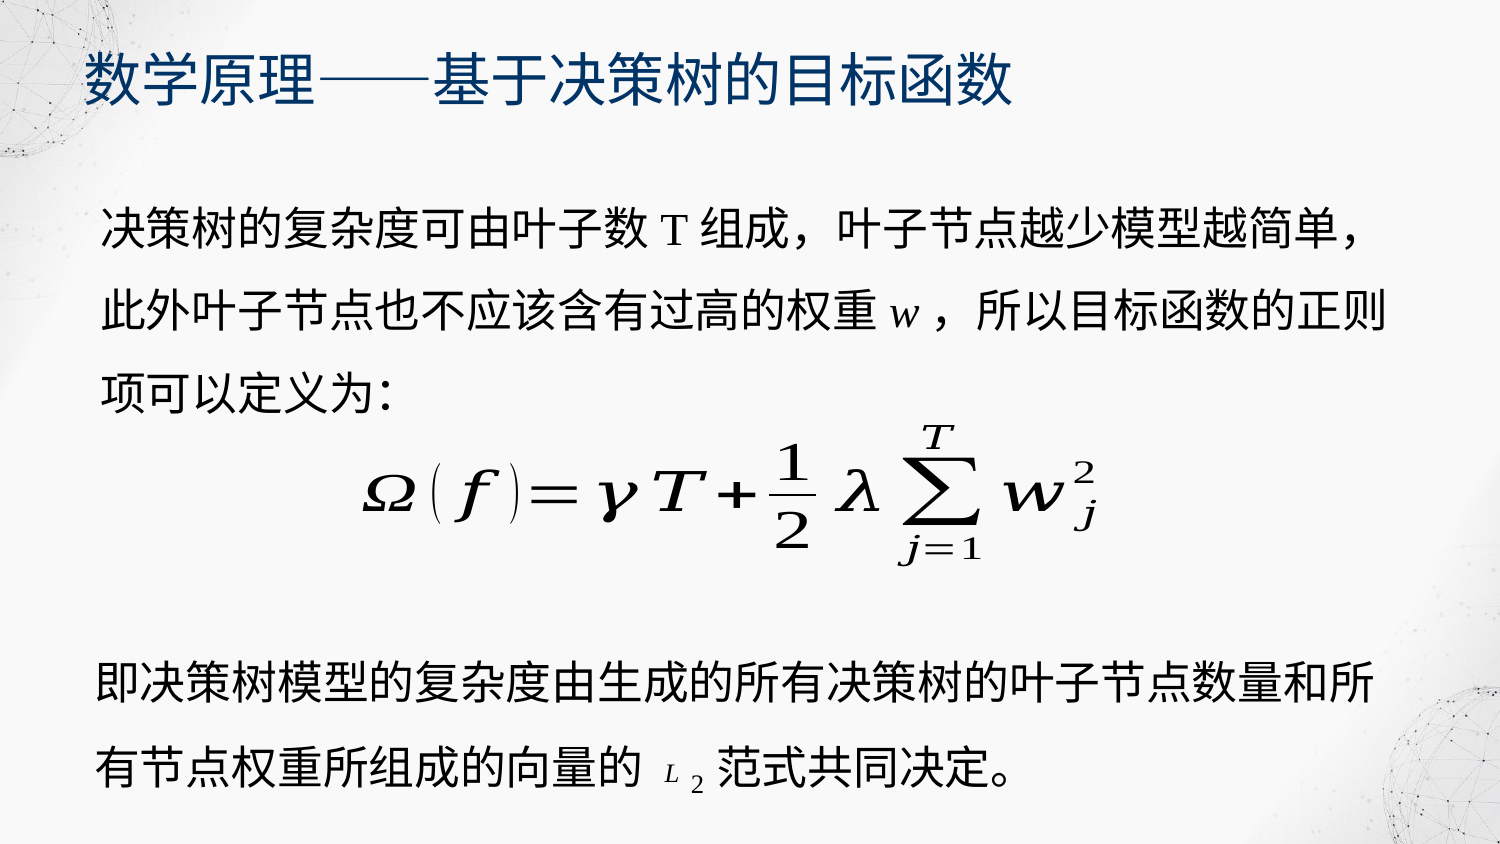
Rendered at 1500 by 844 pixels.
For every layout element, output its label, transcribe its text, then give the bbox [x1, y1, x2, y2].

picture [0, 0, 1500, 844]
text_box 即决策树模型的复杂度由生成的所有决策树的叶子节点数量和所有节点权重所组成的向量的 L 2范式共同决定。 [92, 623, 1397, 799]
text_box 决策树的复杂度可由叶子数T组成，叶子节点越少模型越简单，此外叶子节点也不应该含有过高的权重w，所以目标函数的正则项可以定义为： [98, 170, 1422, 420]
text_box 数学原理——基于决策树的目标函数 [83, 41, 1266, 114]
